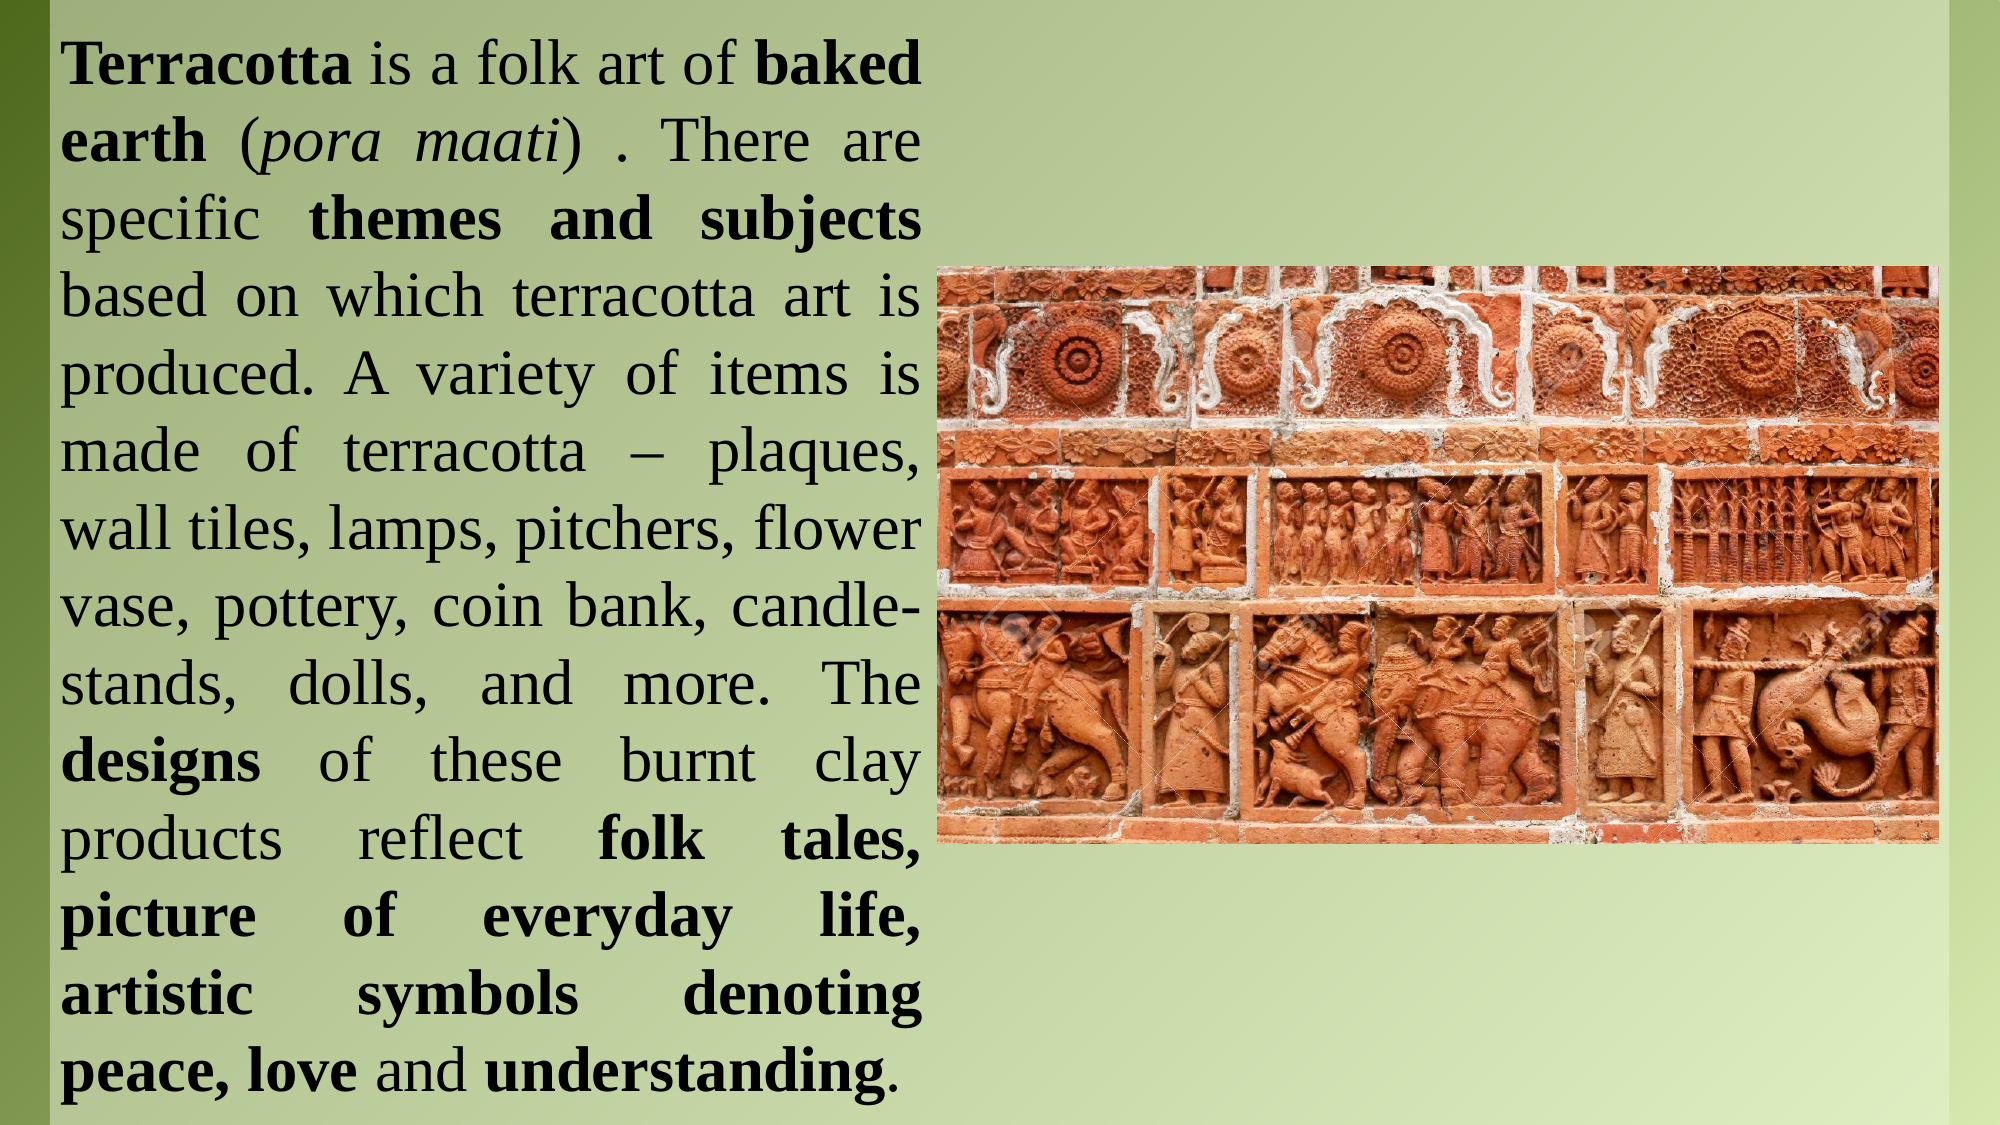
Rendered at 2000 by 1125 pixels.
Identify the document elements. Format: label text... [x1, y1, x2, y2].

text_box Terracotta is a folk art of baked earth (pora maati) . There are specific themes and subjects based on which terracotta art is produced. A variety of items is made of terracotta – plaques, wall tiles, lamps, pitchers, flower vase, pottery, coin bank, candle-stands, dolls, and more. The designs of these burnt clay products reflect folk tales, picture of everyday life, artistic symbols denoting peace, love and understanding. [46, 12, 938, 1112]
picture [937, 266, 1939, 844]
